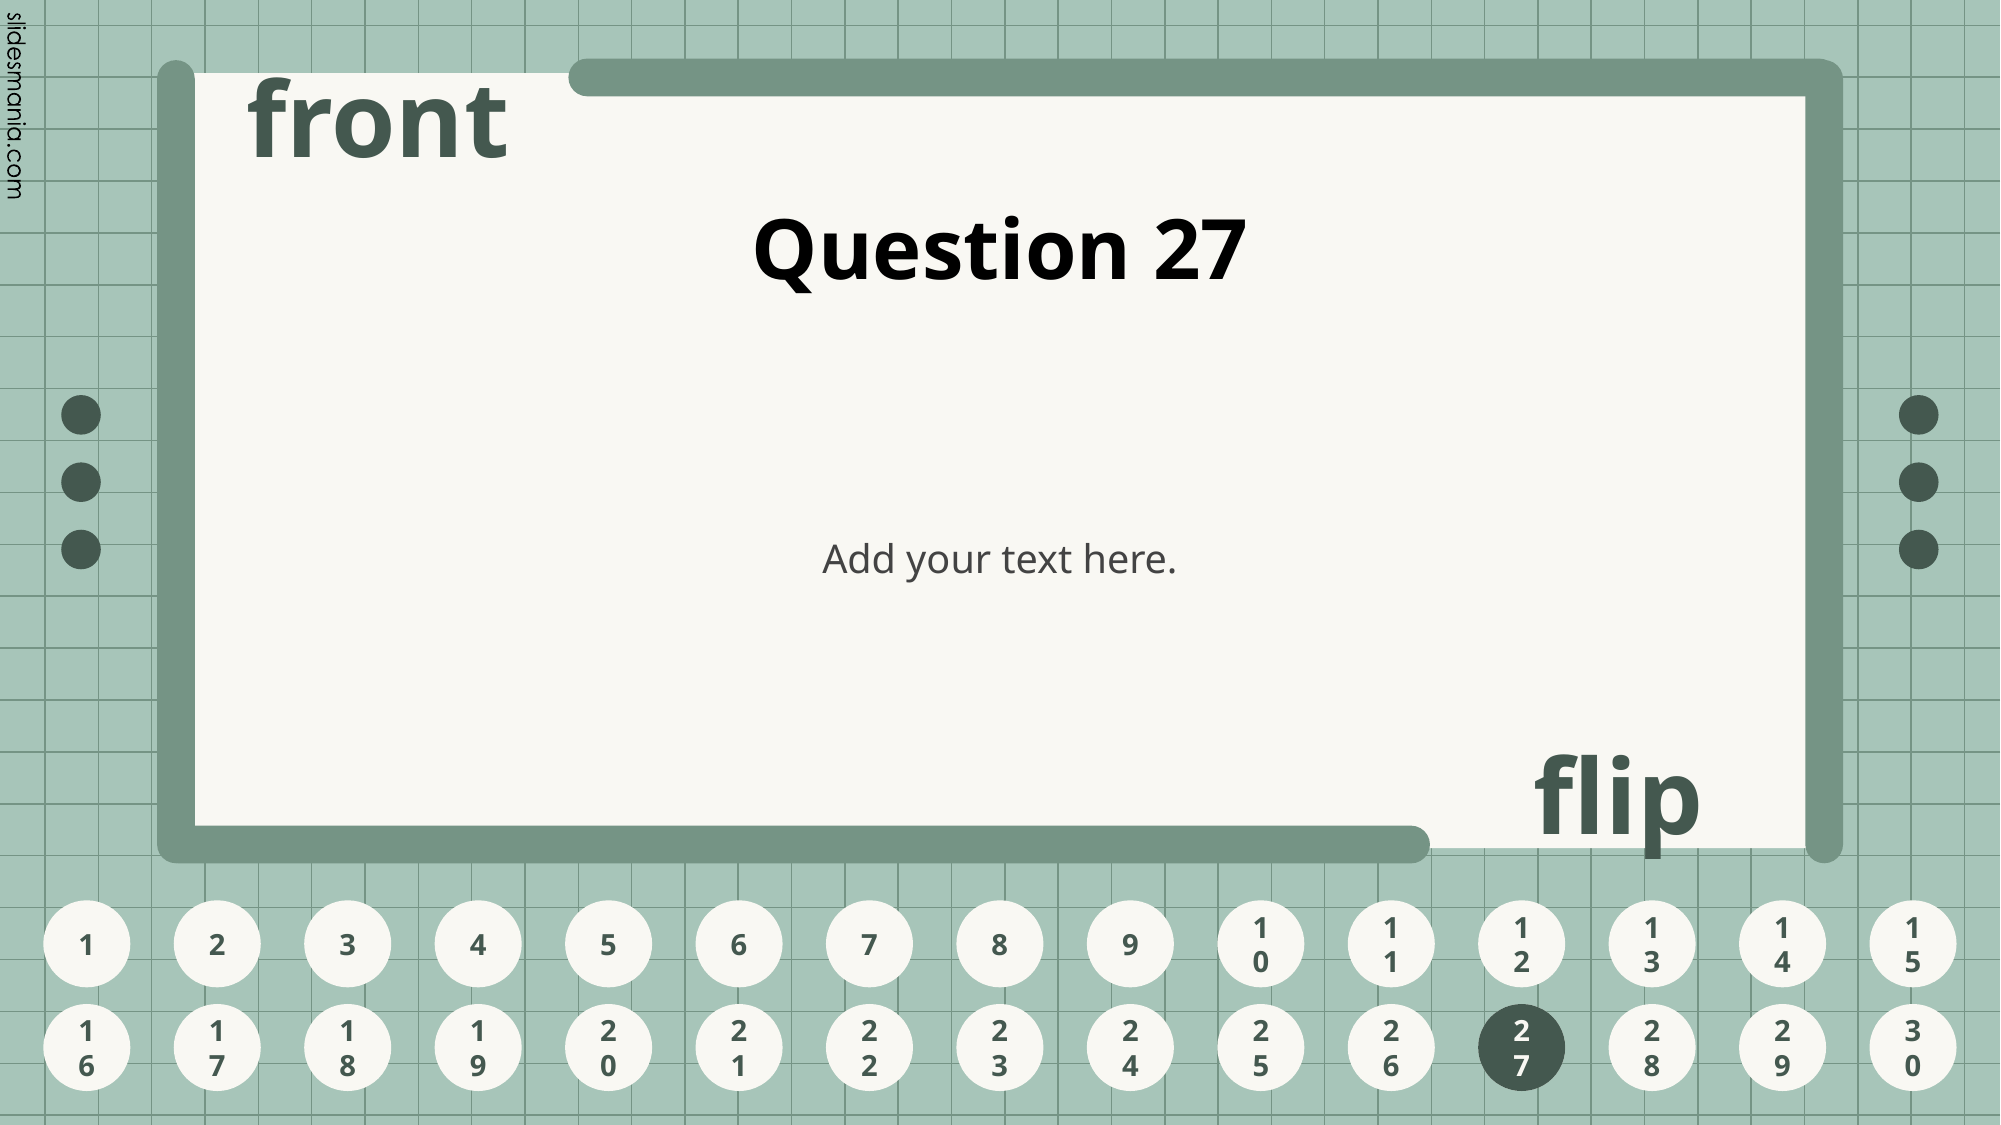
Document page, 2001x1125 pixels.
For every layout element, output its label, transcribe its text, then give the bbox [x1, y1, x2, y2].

text_box [1433, 754, 1804, 869]
list Add your text here. [238, 345, 1762, 770]
title Question 27 [238, 176, 1762, 302]
text_box 27 [1478, 1003, 1566, 1092]
